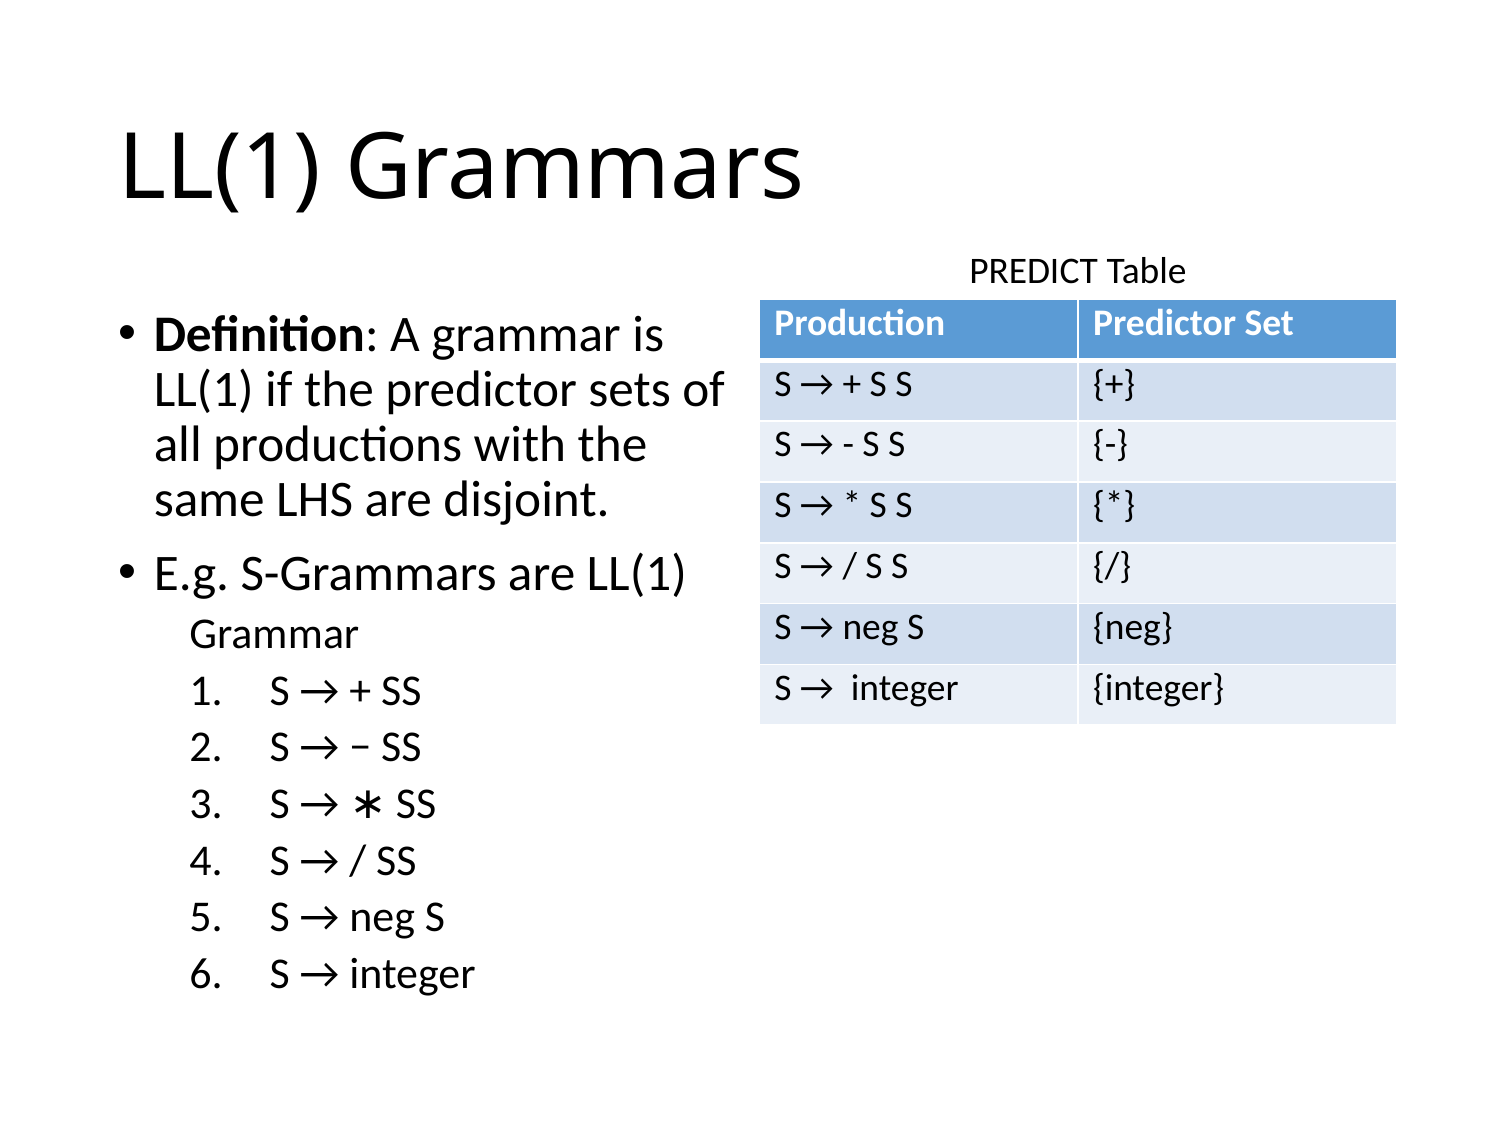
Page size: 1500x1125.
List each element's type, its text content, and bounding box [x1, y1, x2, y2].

table_cell {*} [1079, 483, 1396, 542]
table_cell {-} [1079, 422, 1396, 481]
table_cell S → integer [760, 665, 1077, 724]
table_cell S → neg S [760, 604, 1077, 664]
table_cell {integer} [1079, 665, 1396, 724]
list Definition: A grammar is LL(1) if the predictor sets of all productions with the same LHS are disjoint. E.g. S-Grammars are LL(1) Grammar S → + SS S → − SS S → ∗ SS S → / SS S → neg S S → integer [103, 299, 741, 1014]
title LL(1) Grammars [103, 59, 1397, 278]
table_cell {neg} [1079, 604, 1396, 664]
table_cell S → / S S [760, 544, 1077, 603]
table_header Predictor Set [1079, 300, 1396, 358]
table_cell S → - S S [760, 422, 1077, 481]
table_header Production [760, 300, 1077, 358]
table_cell S → + S S [760, 363, 1077, 420]
text_box PREDICT Table [954, 238, 1202, 299]
table_cell {+} [1079, 363, 1396, 420]
table_cell S → * S S [760, 483, 1077, 542]
table_cell {/} [1079, 544, 1396, 603]
